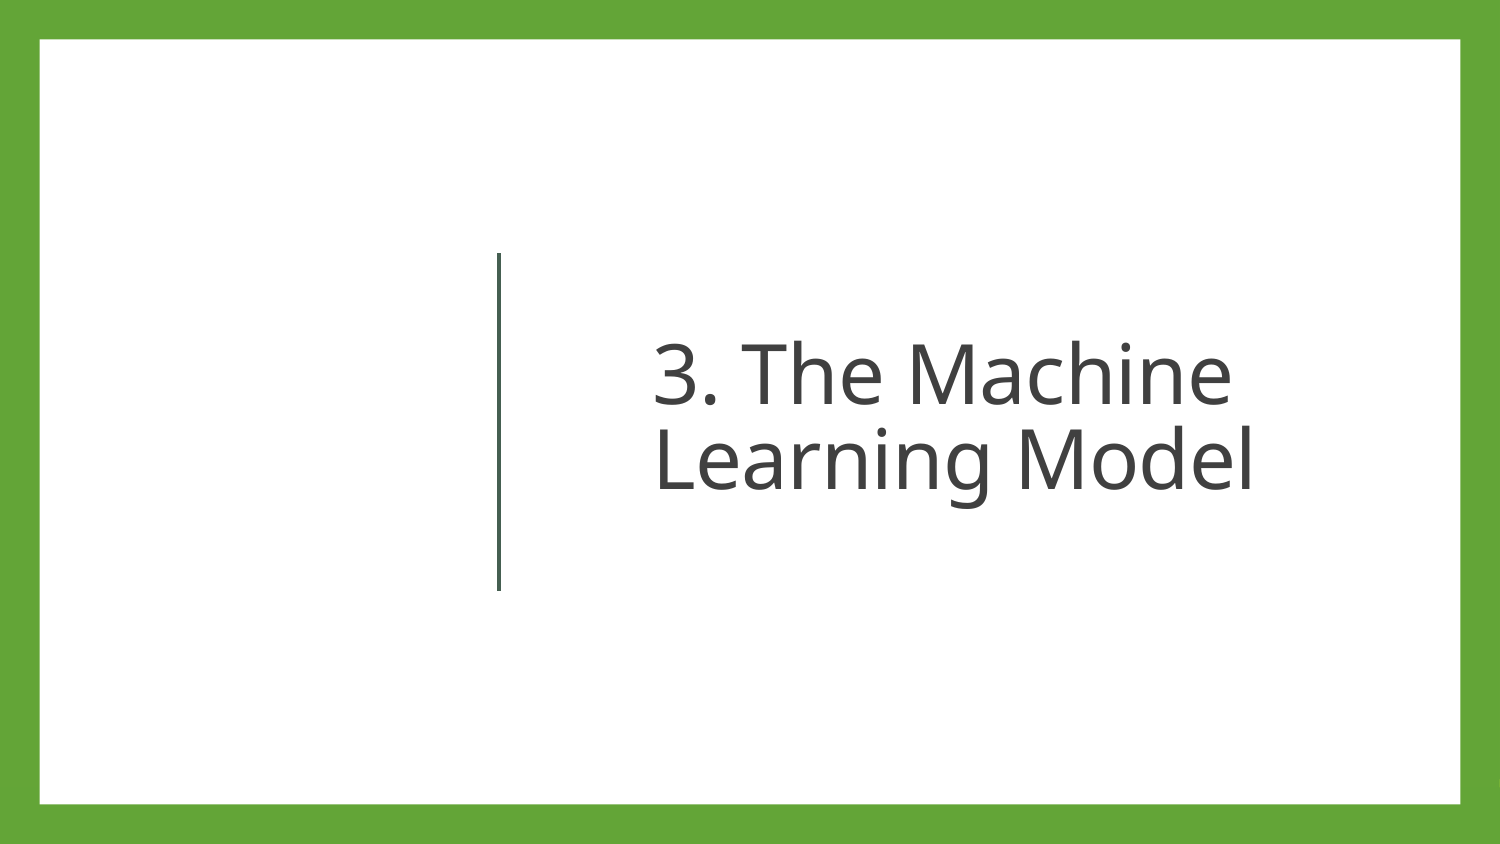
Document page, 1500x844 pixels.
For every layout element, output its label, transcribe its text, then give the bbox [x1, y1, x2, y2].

text_box [38, 38, 1462, 806]
title 3. The Machine Learning Model [538, 118, 1372, 725]
text_box [0, 0, 1500, 844]
